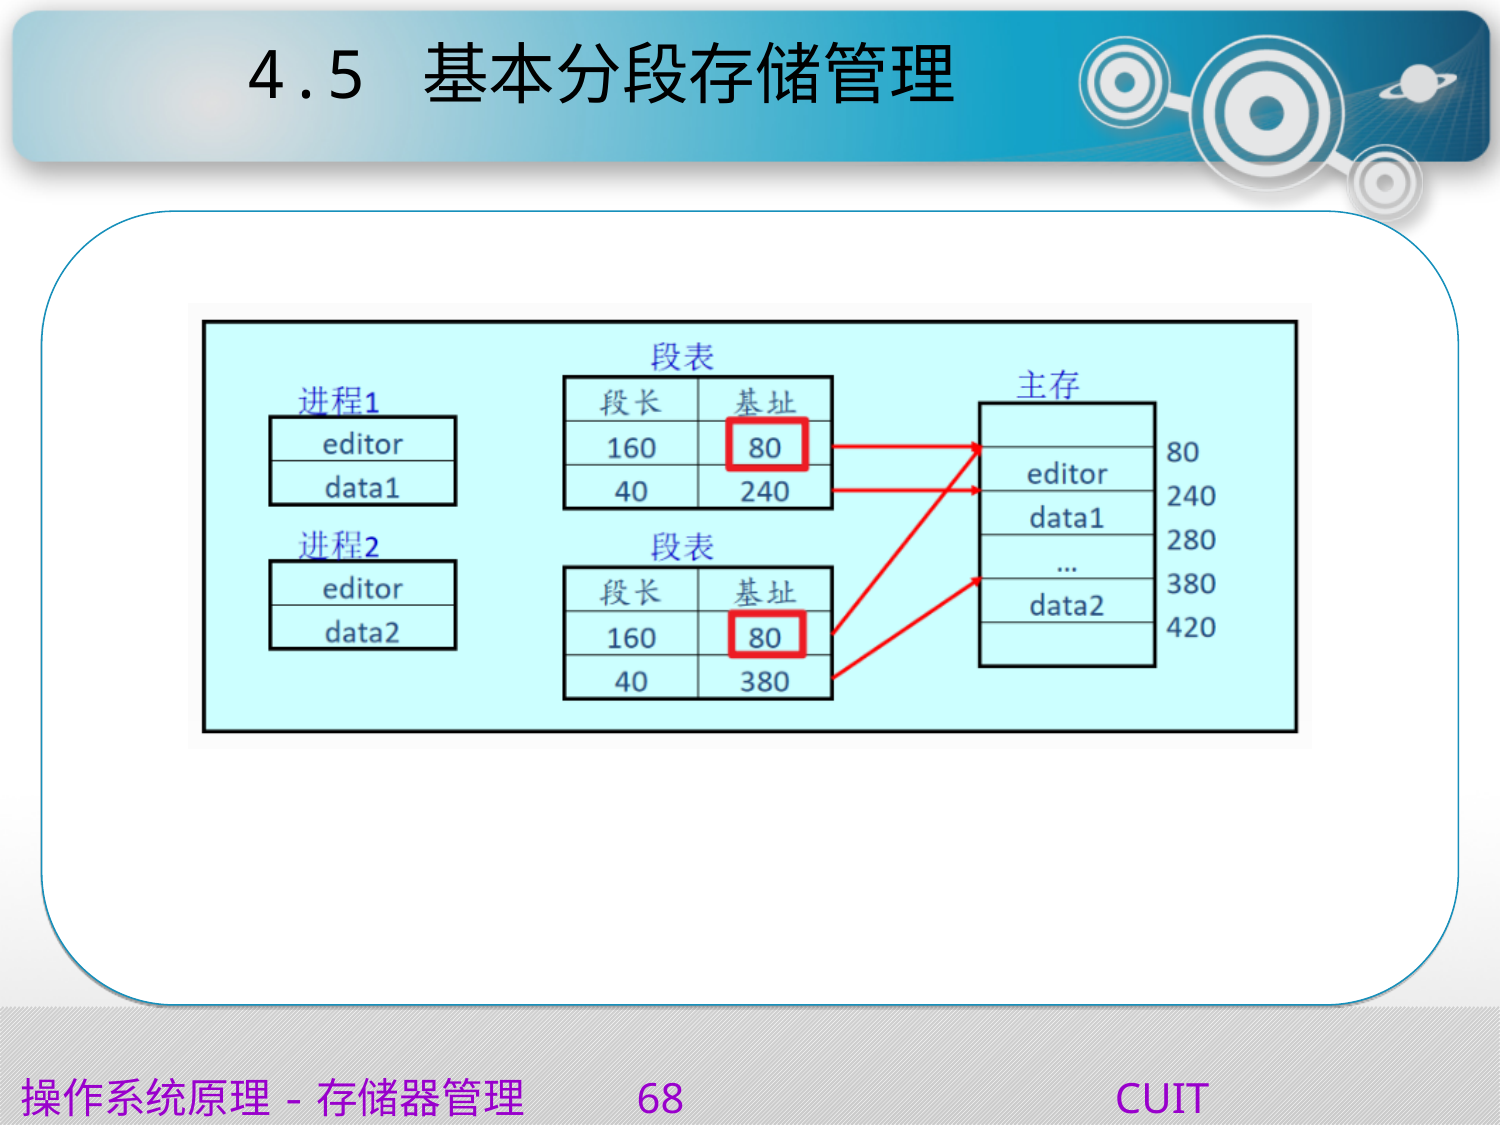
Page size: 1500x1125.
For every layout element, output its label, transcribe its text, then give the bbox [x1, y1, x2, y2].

title 4.5 基本分段存储管理 [75, 24, 1128, 212]
picture [188, 302, 1312, 749]
picture [0, 0, 1500, 1006]
